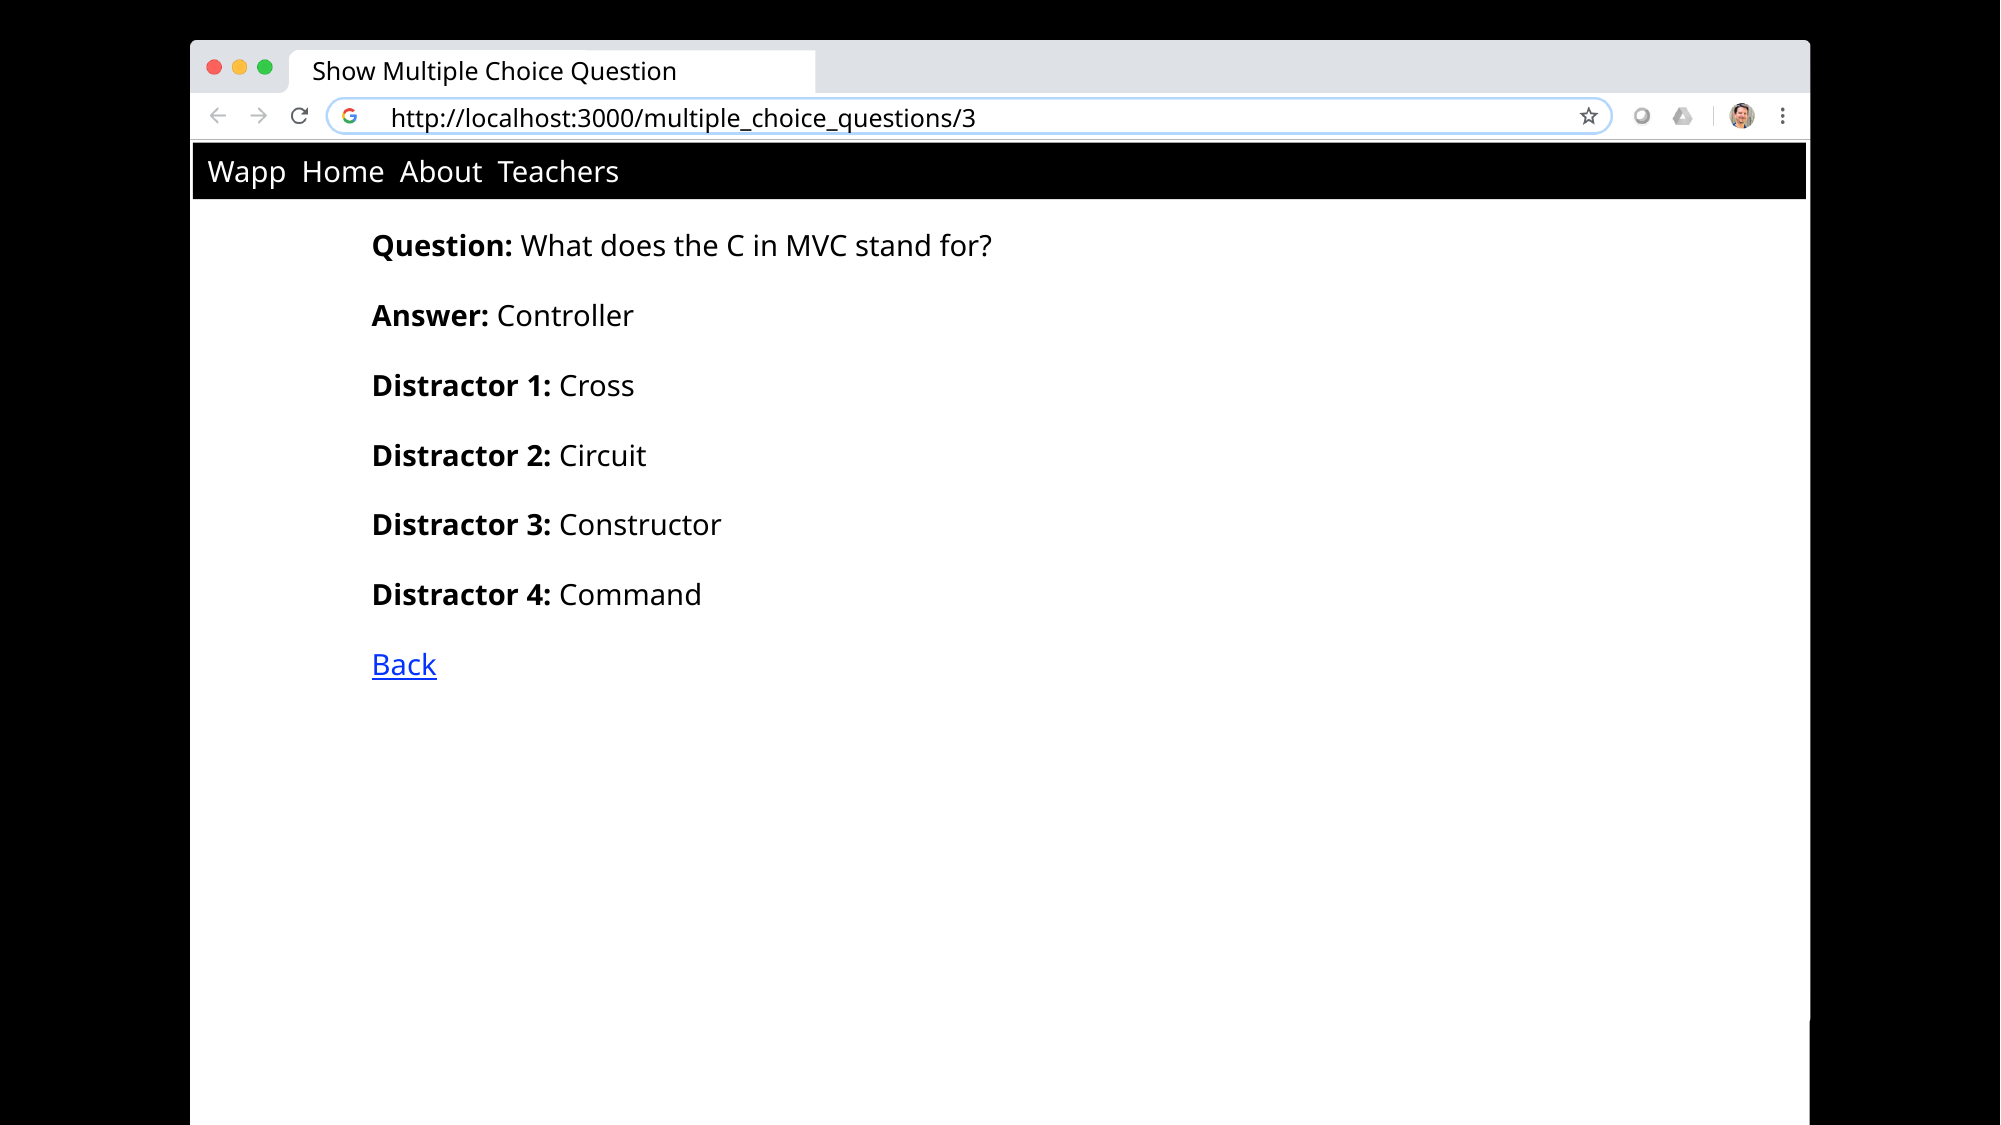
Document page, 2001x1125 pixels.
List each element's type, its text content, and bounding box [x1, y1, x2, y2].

text_box Question: What does the C in MVC stand for? Answer: Controller Distractor 1: Cross Distractor 2: Circuit Distractor 3: Constructor Distractor 4: Command Back [356, 219, 1008, 689]
picture [119, 0, 1881, 1125]
text_box Wapp Home About Teachers [192, 142, 1807, 200]
text_box http://localhost:3000/multiple_choice_questions/3 [376, 95, 993, 141]
text_box Show Multiple Choice Question [297, 48, 694, 93]
